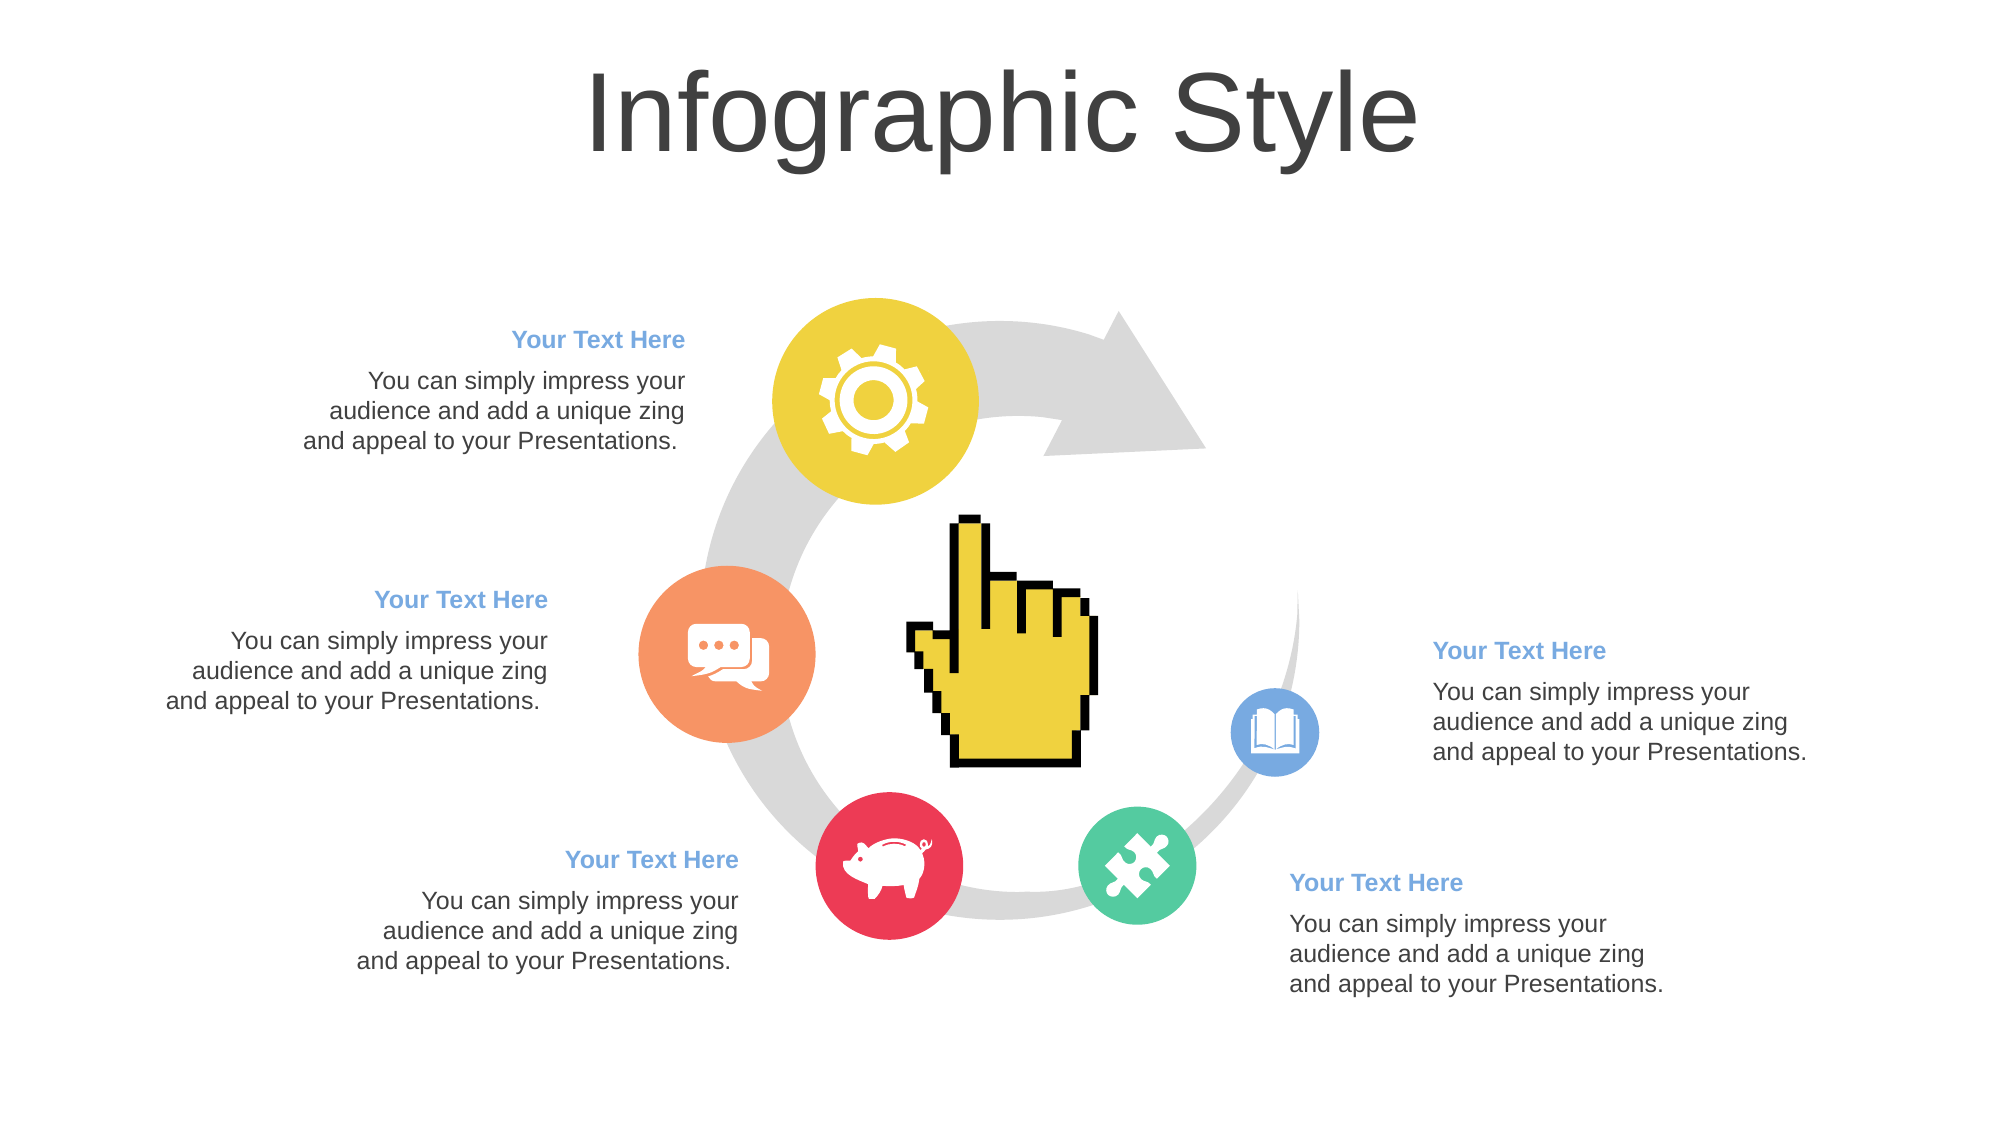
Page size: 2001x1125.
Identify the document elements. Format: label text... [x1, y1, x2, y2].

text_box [638, 297, 1320, 940]
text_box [1274, 858, 1707, 1007]
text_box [131, 575, 564, 724]
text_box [322, 835, 755, 984]
list Infographic Style [53, 55, 1952, 175]
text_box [268, 315, 701, 464]
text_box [1417, 626, 1850, 775]
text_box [906, 514, 1099, 768]
